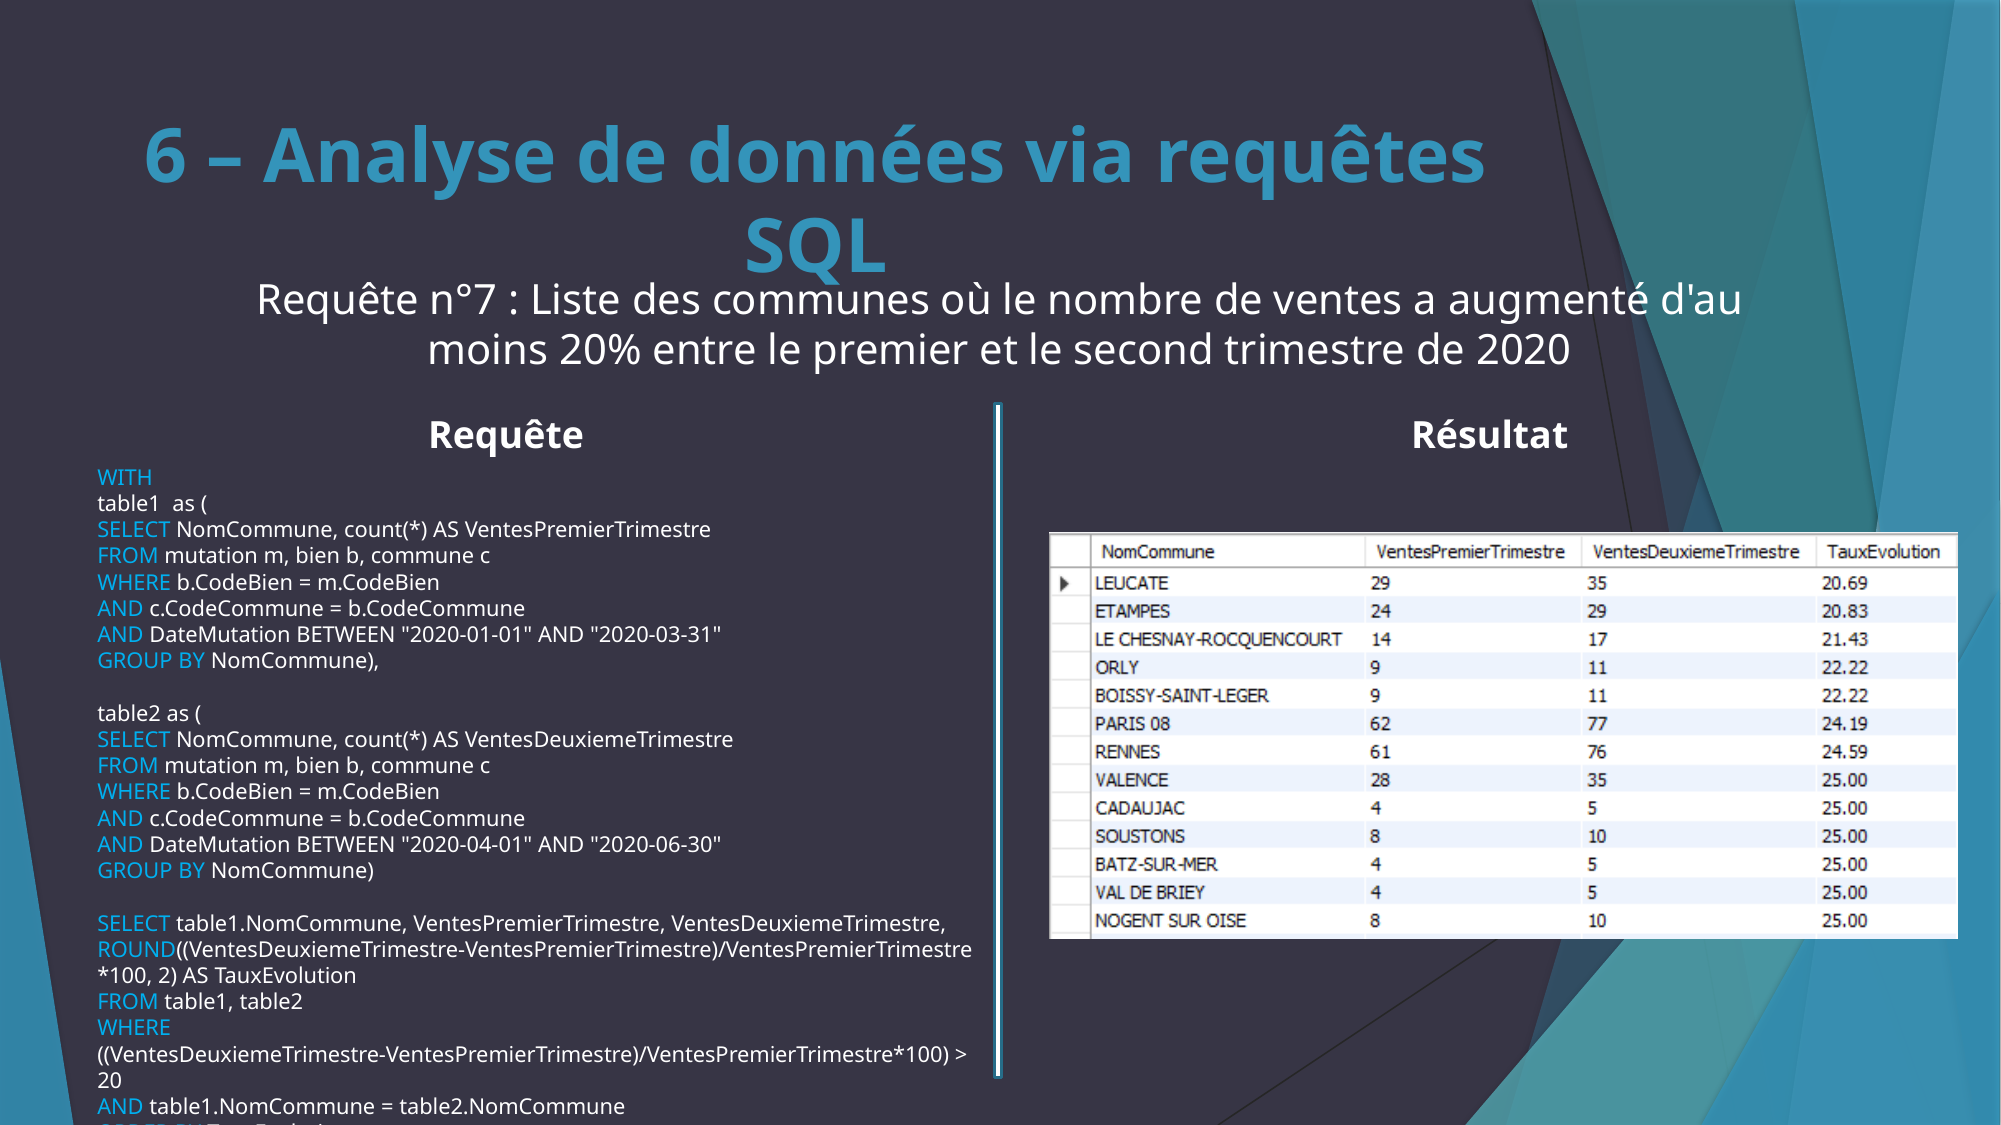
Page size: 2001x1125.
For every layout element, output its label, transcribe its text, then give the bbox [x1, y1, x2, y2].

list Requête n°7 : Liste des communes où le nombre de ventes a augmenté d'au moins 20% entre le premier et le second trimestre de 2020 [137, 265, 1863, 979]
title 6 – Analyse de données via requêtes SQL [111, 99, 1522, 317]
picture [1048, 531, 1958, 939]
text_box WITH table1 as ( SELECT NomCommune, count(*) AS VentesPremierTrimestre FROM mutation m, bien b, commune c WHERE b.CodeBien = m.CodeBien AND c.CodeCommune = b.CodeCommune AND DateMutation BETWEEN "2020-01-01" AND "2020-03-31" GROUP BY NomCommune), table2 as ( SELECT NomCommune, count(*) AS VentesDeuxiemeTrimestre FROM mutation m, bien b, commune c WHERE b.CodeBien = m.CodeBien AND c.CodeCommune = b.CodeCommune AND DateMutation BETWEEN "2020-04-01" AND "2020-06-30" GROUP BY NomCommune) SELECT table1.NomCommune, VentesPremierTrimestre, VentesDeuxiemeTrimestre, ROUND((VentesDeuxiemeTrimestre-VentesPremierTrimestre)/VentesPremierTrimestre*100, 2) AS TauxEvolution FROM table1, table2 WHERE ((VentesDeuxiemeTrimestre-VentesPremierTrimestre)/VentesPremierTrimestre*100) > 20 AND table1.NomCommune = table2.NomCommune ORDER BY TauxEvolution; [82, 455, 995, 1125]
text_box Requête [254, 403, 758, 464]
text_box Résultat [1238, 403, 1742, 464]
text_box [993, 402, 1003, 1079]
